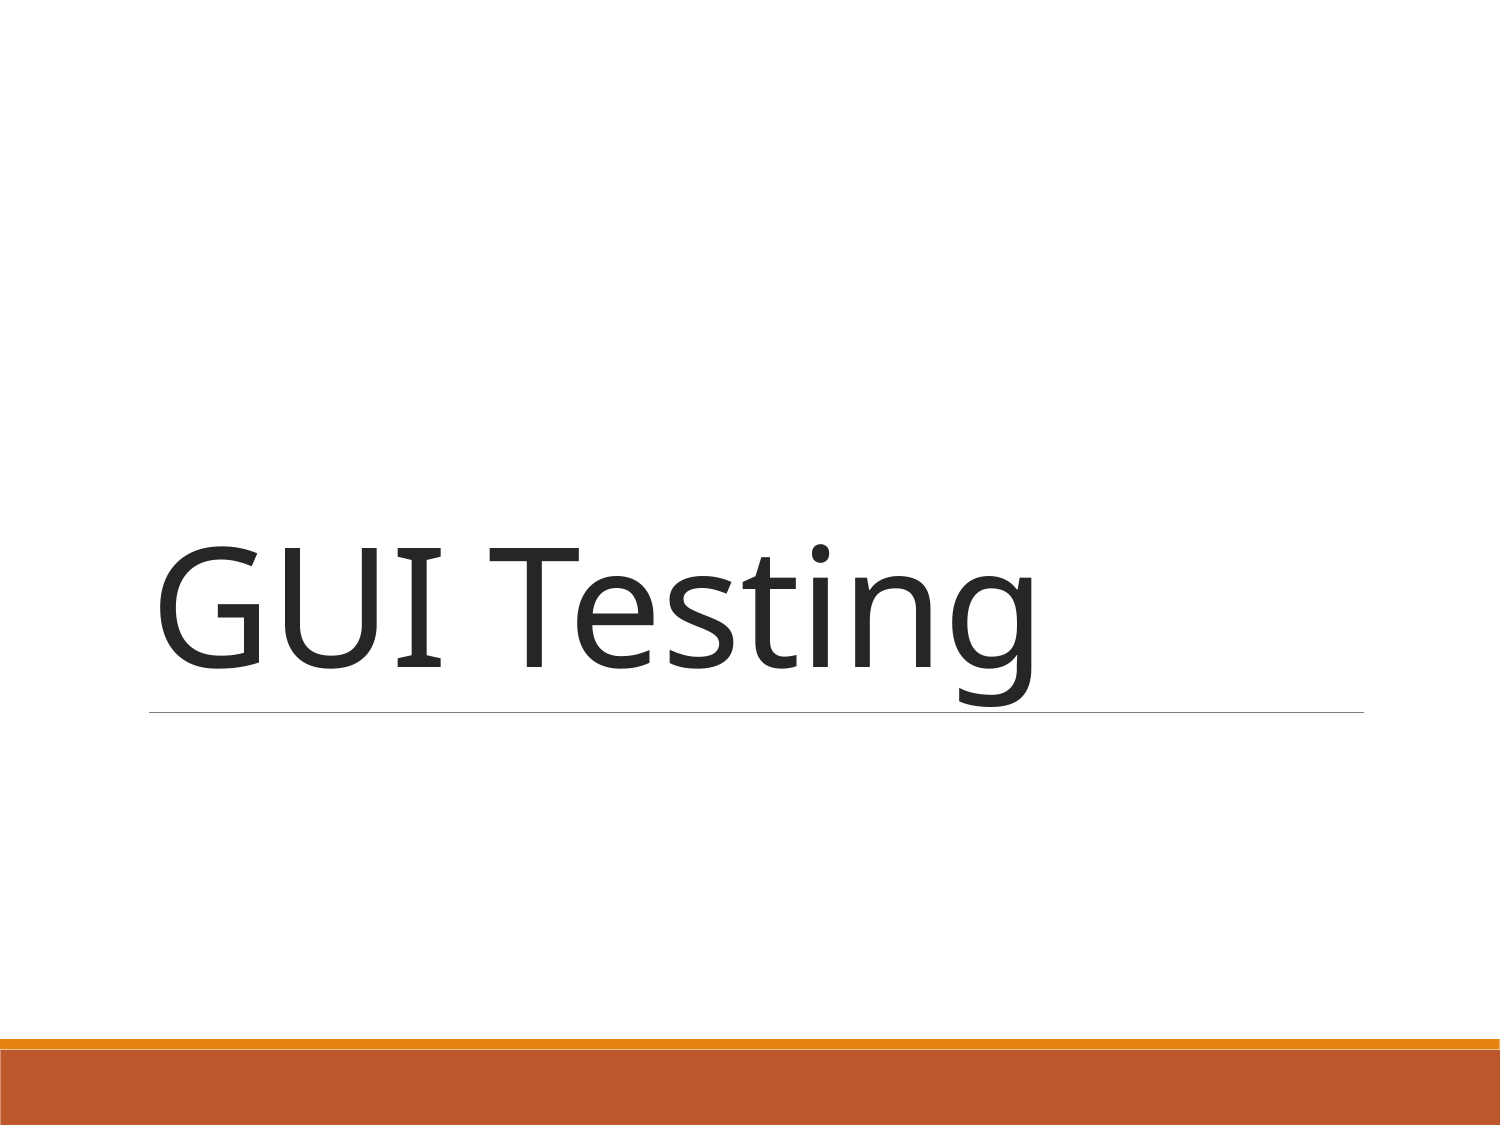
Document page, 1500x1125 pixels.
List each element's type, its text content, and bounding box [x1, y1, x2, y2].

title GUI Testing [135, 124, 1373, 710]
